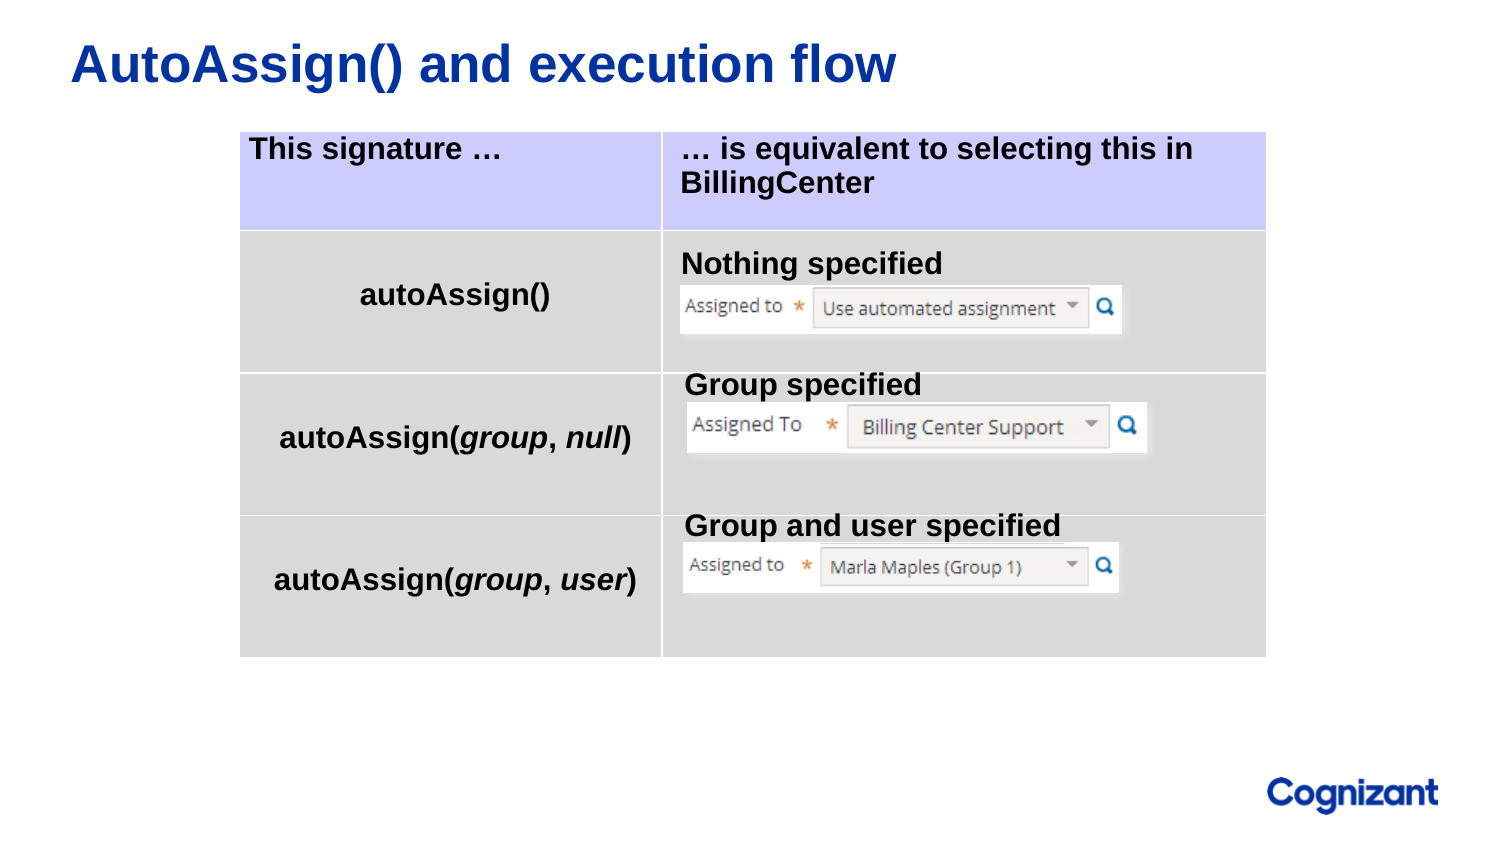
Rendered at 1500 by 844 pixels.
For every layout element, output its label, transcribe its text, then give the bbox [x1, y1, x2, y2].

table_header This signature … [240, 132, 661, 230]
text_box Note: All BillingCenter configured groups are children of Default Root Group [683, 541, 1127, 600]
table_cell [663, 516, 1266, 657]
table_cell [663, 374, 1266, 515]
text_box Group and user specified [684, 505, 1098, 542]
picture [1267, 777, 1438, 815]
list assignGroupByRoundRobin First assigns object to specified parent group, then uses round-robin algorithm to assign object to a child group Syntax: object.assignGroupByRoundRobin (groupType, includeSubGroups, group) [688, 401, 1156, 461]
title AutoAssign() and execution flow [70, 36, 1436, 129]
picture [681, 286, 1121, 333]
table_cell autoAssign(group, null) [240, 374, 661, 515]
text_box Group specified [684, 364, 1098, 402]
text_box [680, 285, 1131, 342]
text_box Nothing specified [681, 243, 968, 281]
table_header … is equivalent to selecting this in BillingCenter [663, 132, 1266, 230]
picture [684, 543, 1118, 592]
table_cell autoAssign() [240, 231, 661, 372]
table_cell autoAssign(group, user) [240, 516, 661, 657]
picture [688, 403, 1146, 452]
table_cell [663, 231, 1266, 372]
